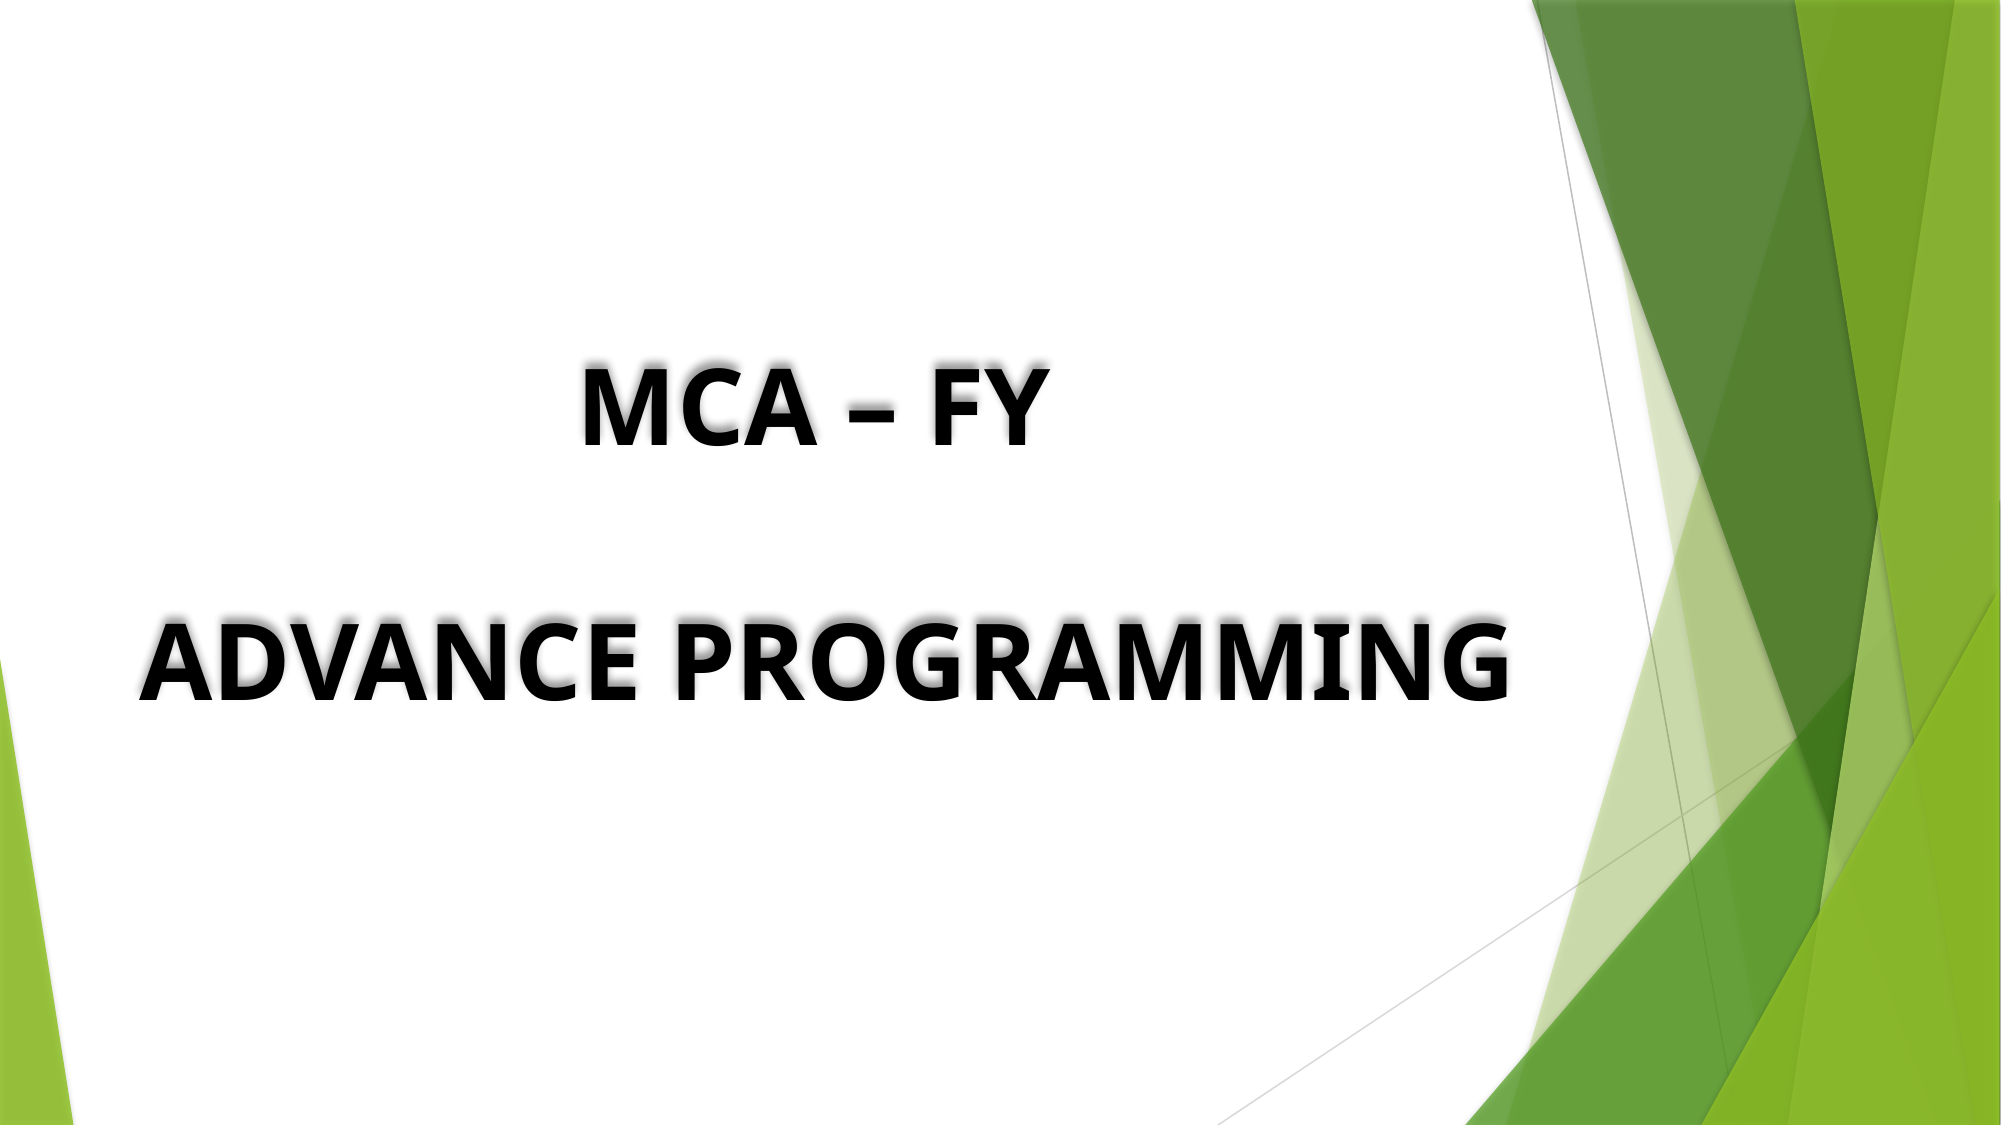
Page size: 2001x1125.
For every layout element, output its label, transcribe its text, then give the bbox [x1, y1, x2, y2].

list MCA – FY ADVANCE PROGRAMMING [123, 212, 1534, 849]
